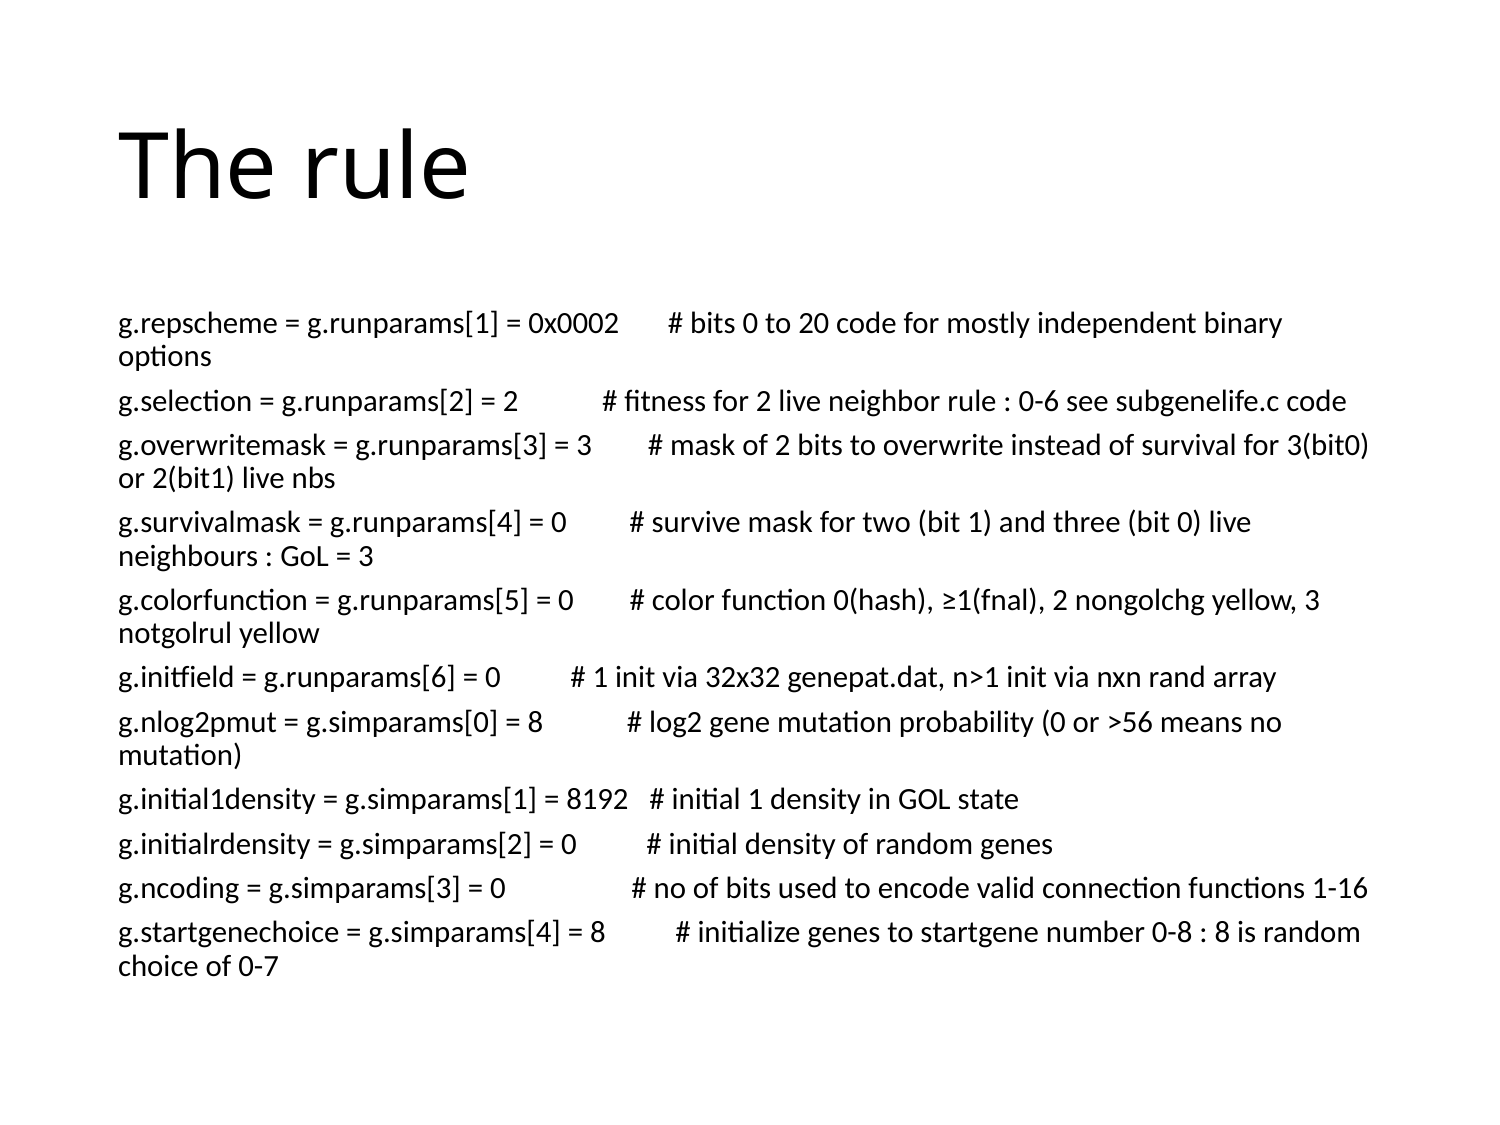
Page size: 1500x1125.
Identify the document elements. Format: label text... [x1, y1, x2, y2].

title The rule [103, 59, 1397, 278]
list g.repscheme = g.runparams[1] = 0x0002 # bits 0 to 20 code for mostly independent binary options g.selection = g.runparams[2] = 2 # fitness for 2 live neighbor rule : 0-6 see subgenelife.c code g.overwritemask = g.runparams[3] = 3 # mask of 2 bits to overwrite instead of survival for 3(bit0) or 2(bit1) live nbs g.survivalmask = g.runparams[4] = 0 # survive mask for two (bit 1) and three (bit 0) live neighbours : GoL = 3 g.colorfunction = g.runparams[5] = 0 # color function 0(hash), ≥1(fnal), 2 nongolchg yellow, 3 notgolrul yellow g.initfield = g.runparams[6] = 0 # 1 init via 32x32 genepat.dat, n>1 init via nxn rand array g.nlog2pmut = g.simparams[0] = 8 # log2 gene mutation probability (0 or >56 means no mutation) g.initial1density = g.simparams[1] = 8192 # initial 1 density in GOL state g.initialrdensity = g.simparams[2] = 0 # initial density of random genes g.ncoding = g.simparams[3] = 0 # no of bits used to encode valid connection functions 1-16 g.startgenechoice = g.simparams[4] = 8 # initialize genes to startgene number 0-8 : 8 is random choice of 0-7 [103, 299, 1397, 1014]
